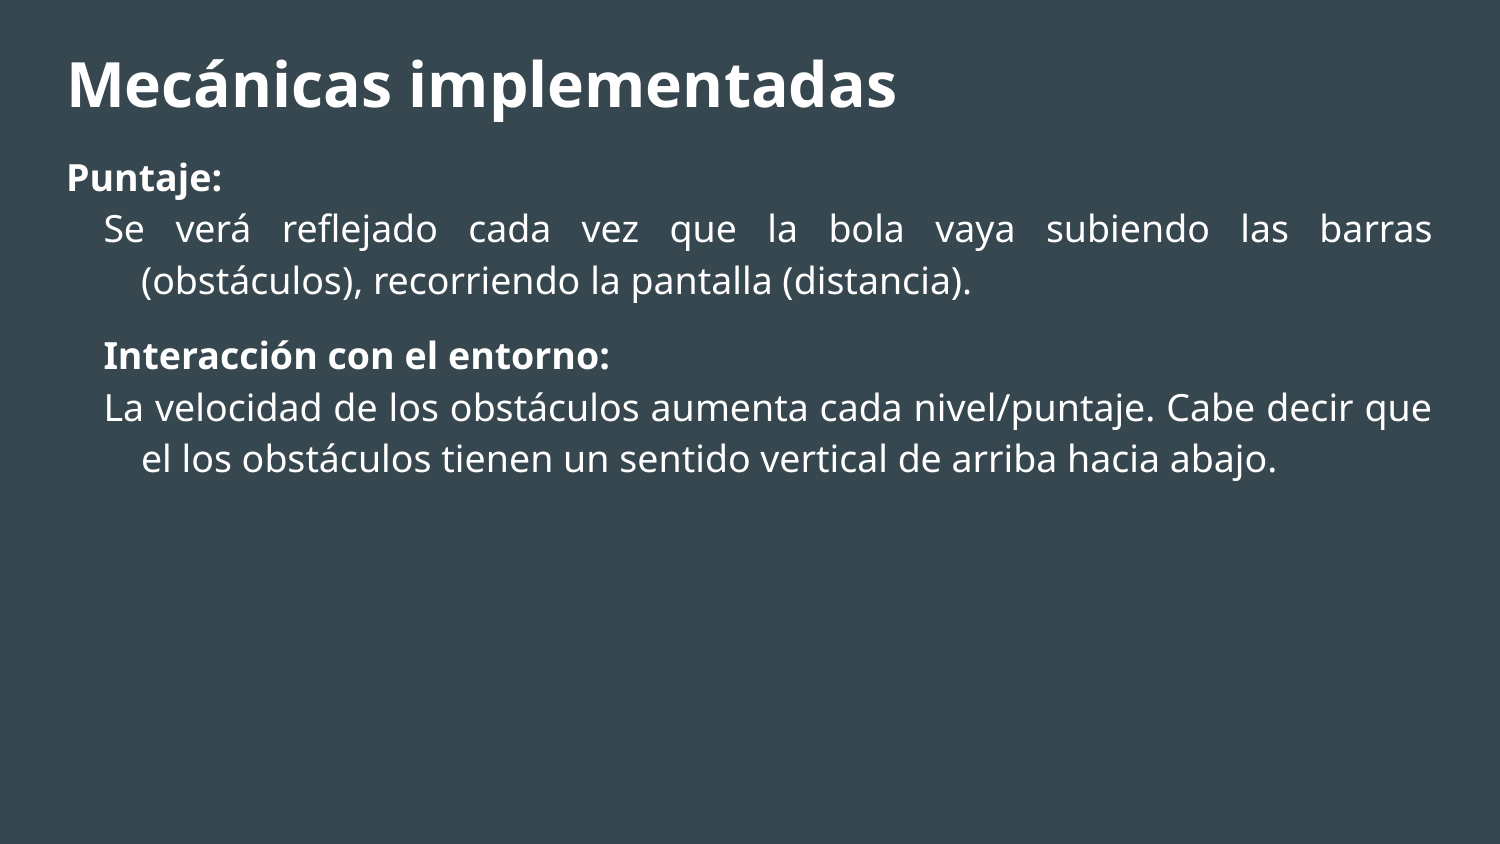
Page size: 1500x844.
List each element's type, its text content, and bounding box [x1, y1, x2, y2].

list Puntaje: Se verá reflejado cada vez que la bola vaya subiendo las barras (obstáculos), recorriendo la pantalla (distancia). Interacción con el entorno: La velocidad de los obstáculos aumenta cada nivel/puntaje. Cabe decir que el los obstáculos tienen un sentido vertical de arriba hacia abajo. [51, 131, 1449, 824]
title Mecánicas implementadas [51, 30, 1449, 125]
